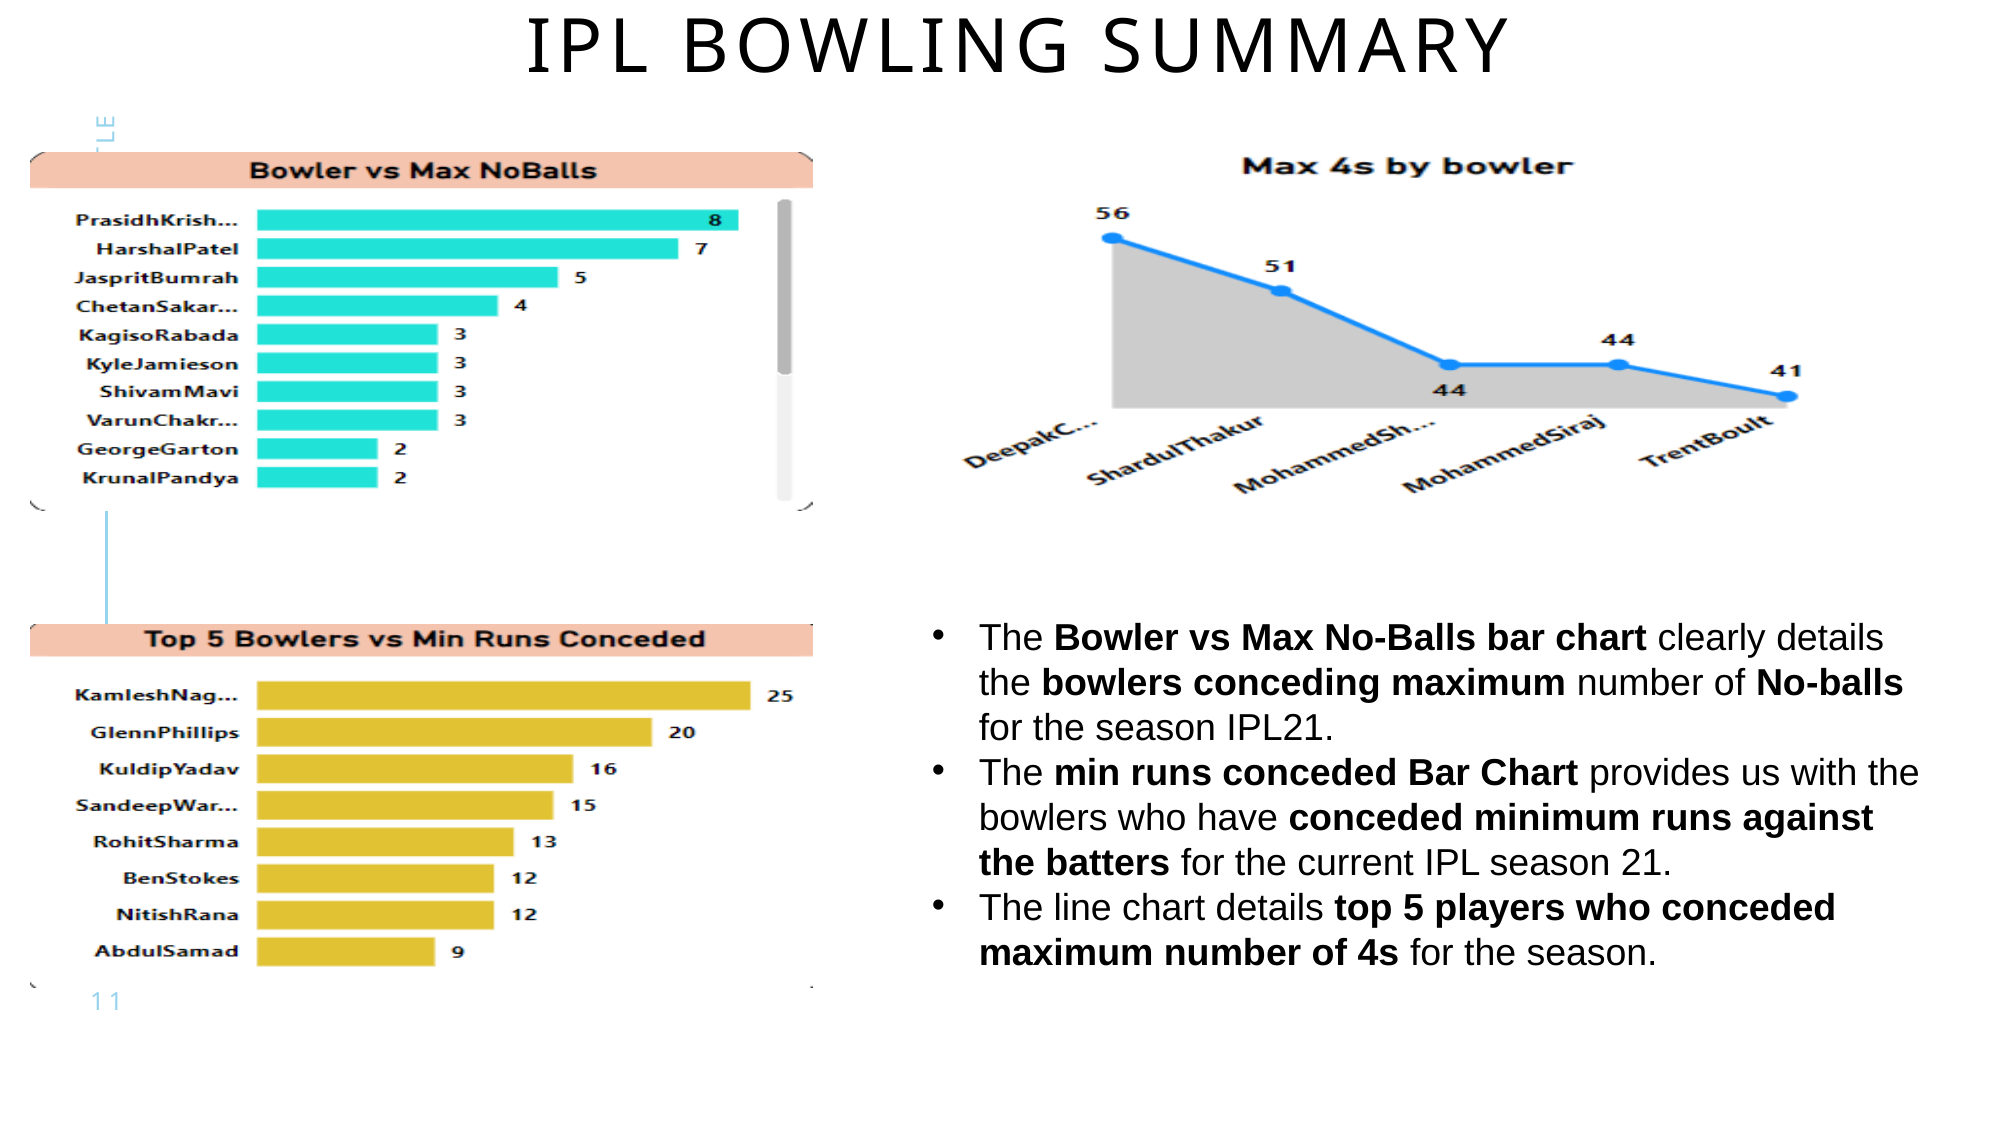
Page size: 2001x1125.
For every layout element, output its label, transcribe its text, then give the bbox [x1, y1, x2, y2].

text_box The Bowler vs Max No-Balls bar chart clearly details the bowlers conceding maximum number of No-balls for the season IPL21. The min runs conceded Bar Chart provides us with the bowlers who have conceded minimum runs against the batters for the current IPL season 21. The line chart details top 5 players who conceded maximum number of 4s for the season. [917, 605, 1949, 980]
footer presentation title [90, 107, 122, 152]
slide_number 11 [68, 988, 144, 1018]
title IPL BOWLING SUMMARY [192, 7, 1843, 107]
picture [29, 624, 813, 988]
picture [941, 152, 1865, 511]
picture [29, 152, 813, 511]
